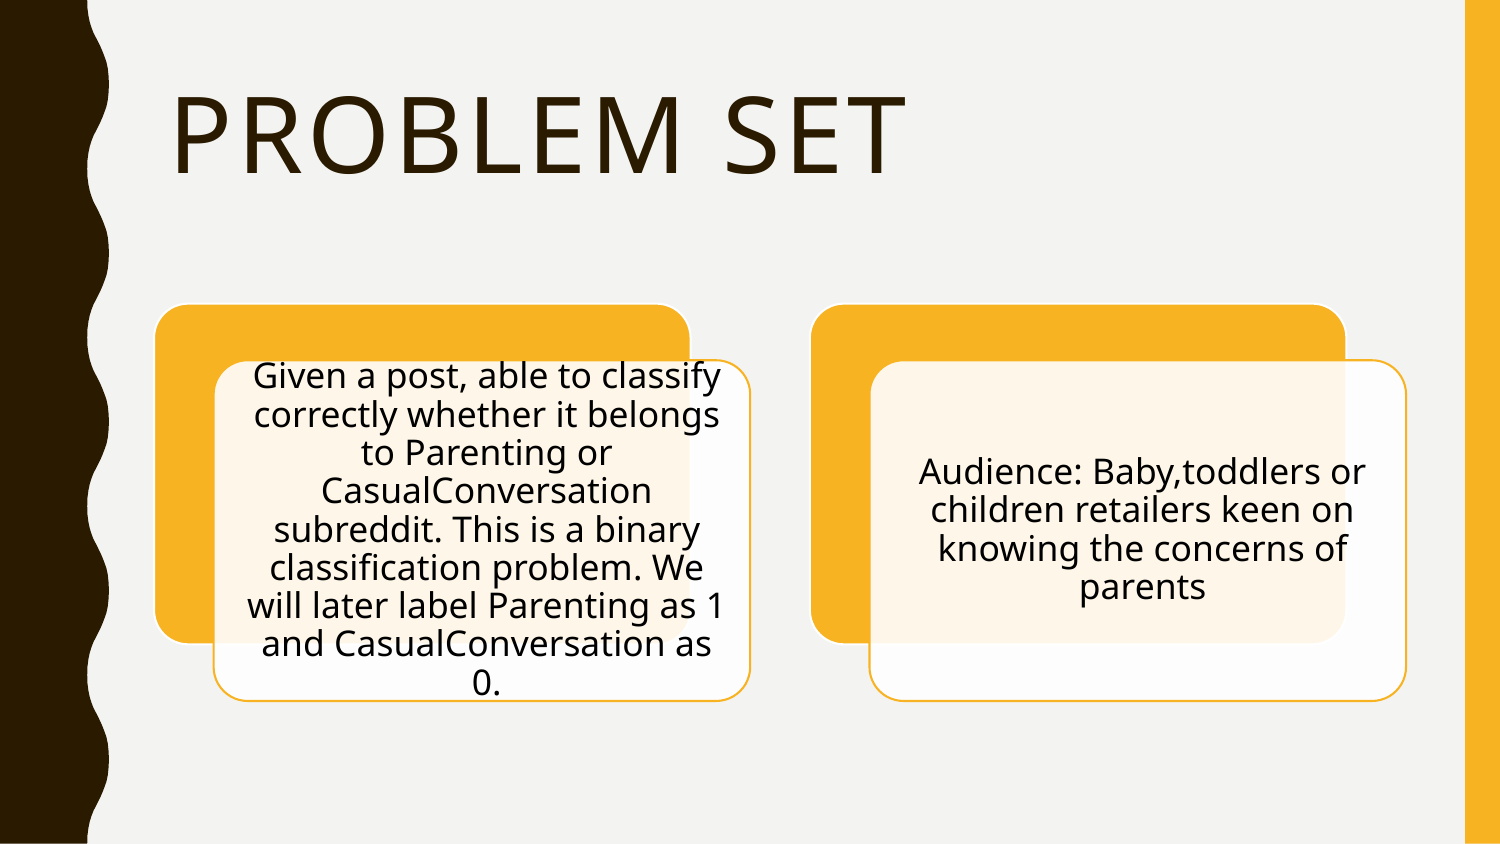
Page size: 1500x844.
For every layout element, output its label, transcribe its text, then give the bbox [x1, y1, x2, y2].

title Problem Set [154, 47, 1407, 231]
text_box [153, 281, 1407, 724]
